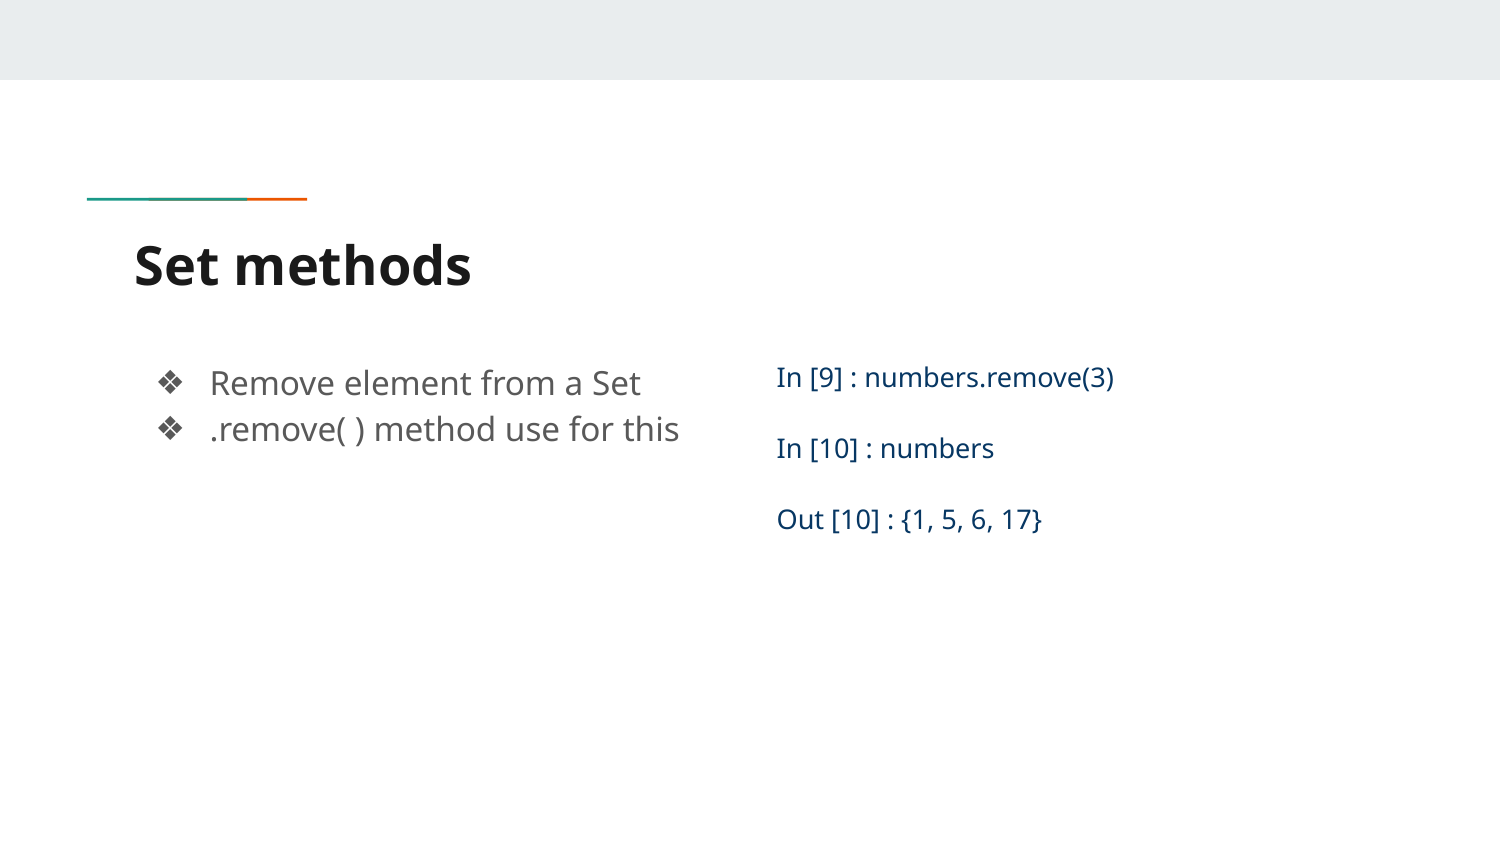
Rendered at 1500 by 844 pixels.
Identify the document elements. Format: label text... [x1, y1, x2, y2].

list Remove element from a Set .remove( ) method use for this [119, 341, 739, 712]
title Set methods [119, 216, 1381, 305]
list In [9] : numbers.remove(3) In [10] : numbers Out [10] : {1, 5, 6, 17} [761, 341, 1381, 712]
